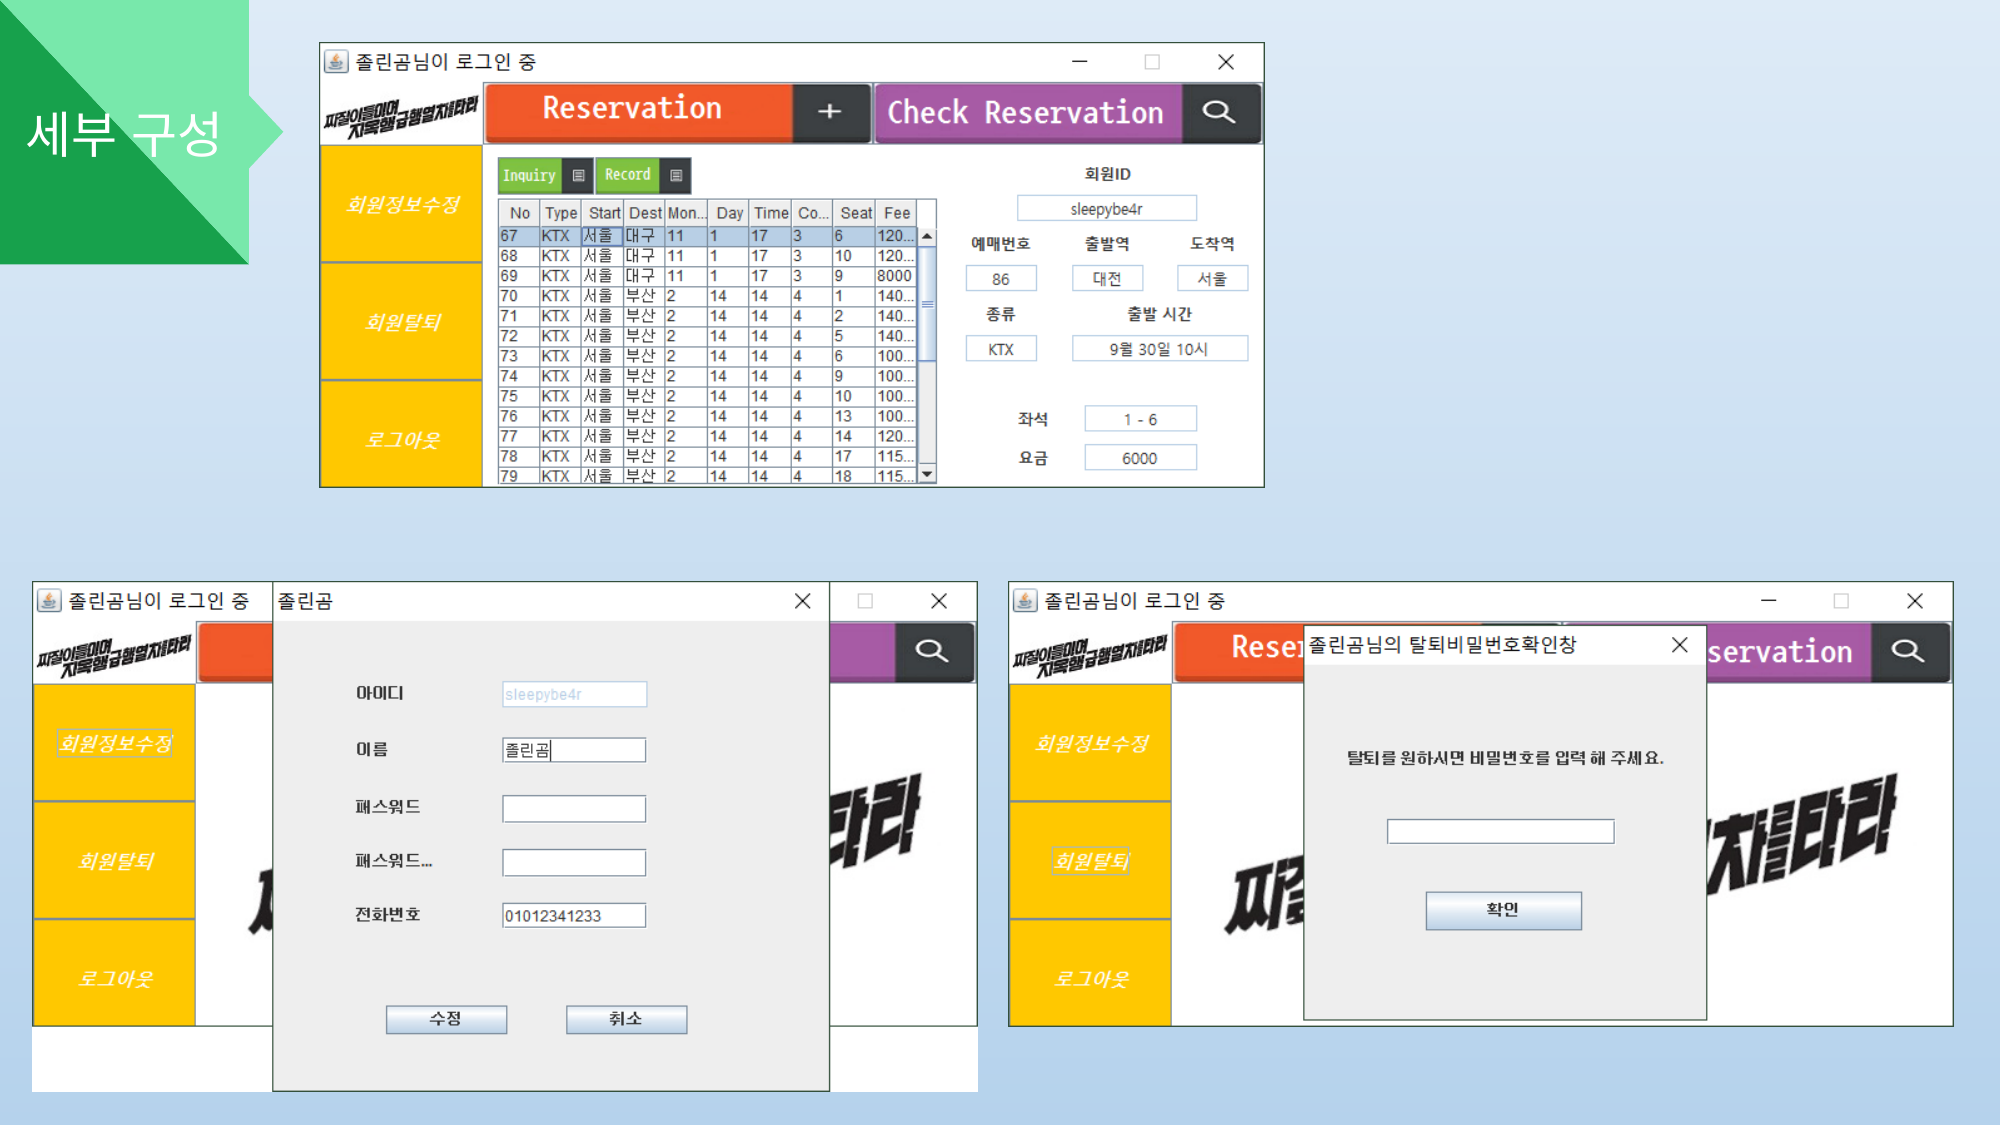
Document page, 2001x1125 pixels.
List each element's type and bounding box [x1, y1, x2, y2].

picture [1008, 581, 1954, 1027]
picture [319, 42, 1265, 489]
picture [32, 581, 978, 1092]
text_box [0, 0, 284, 266]
